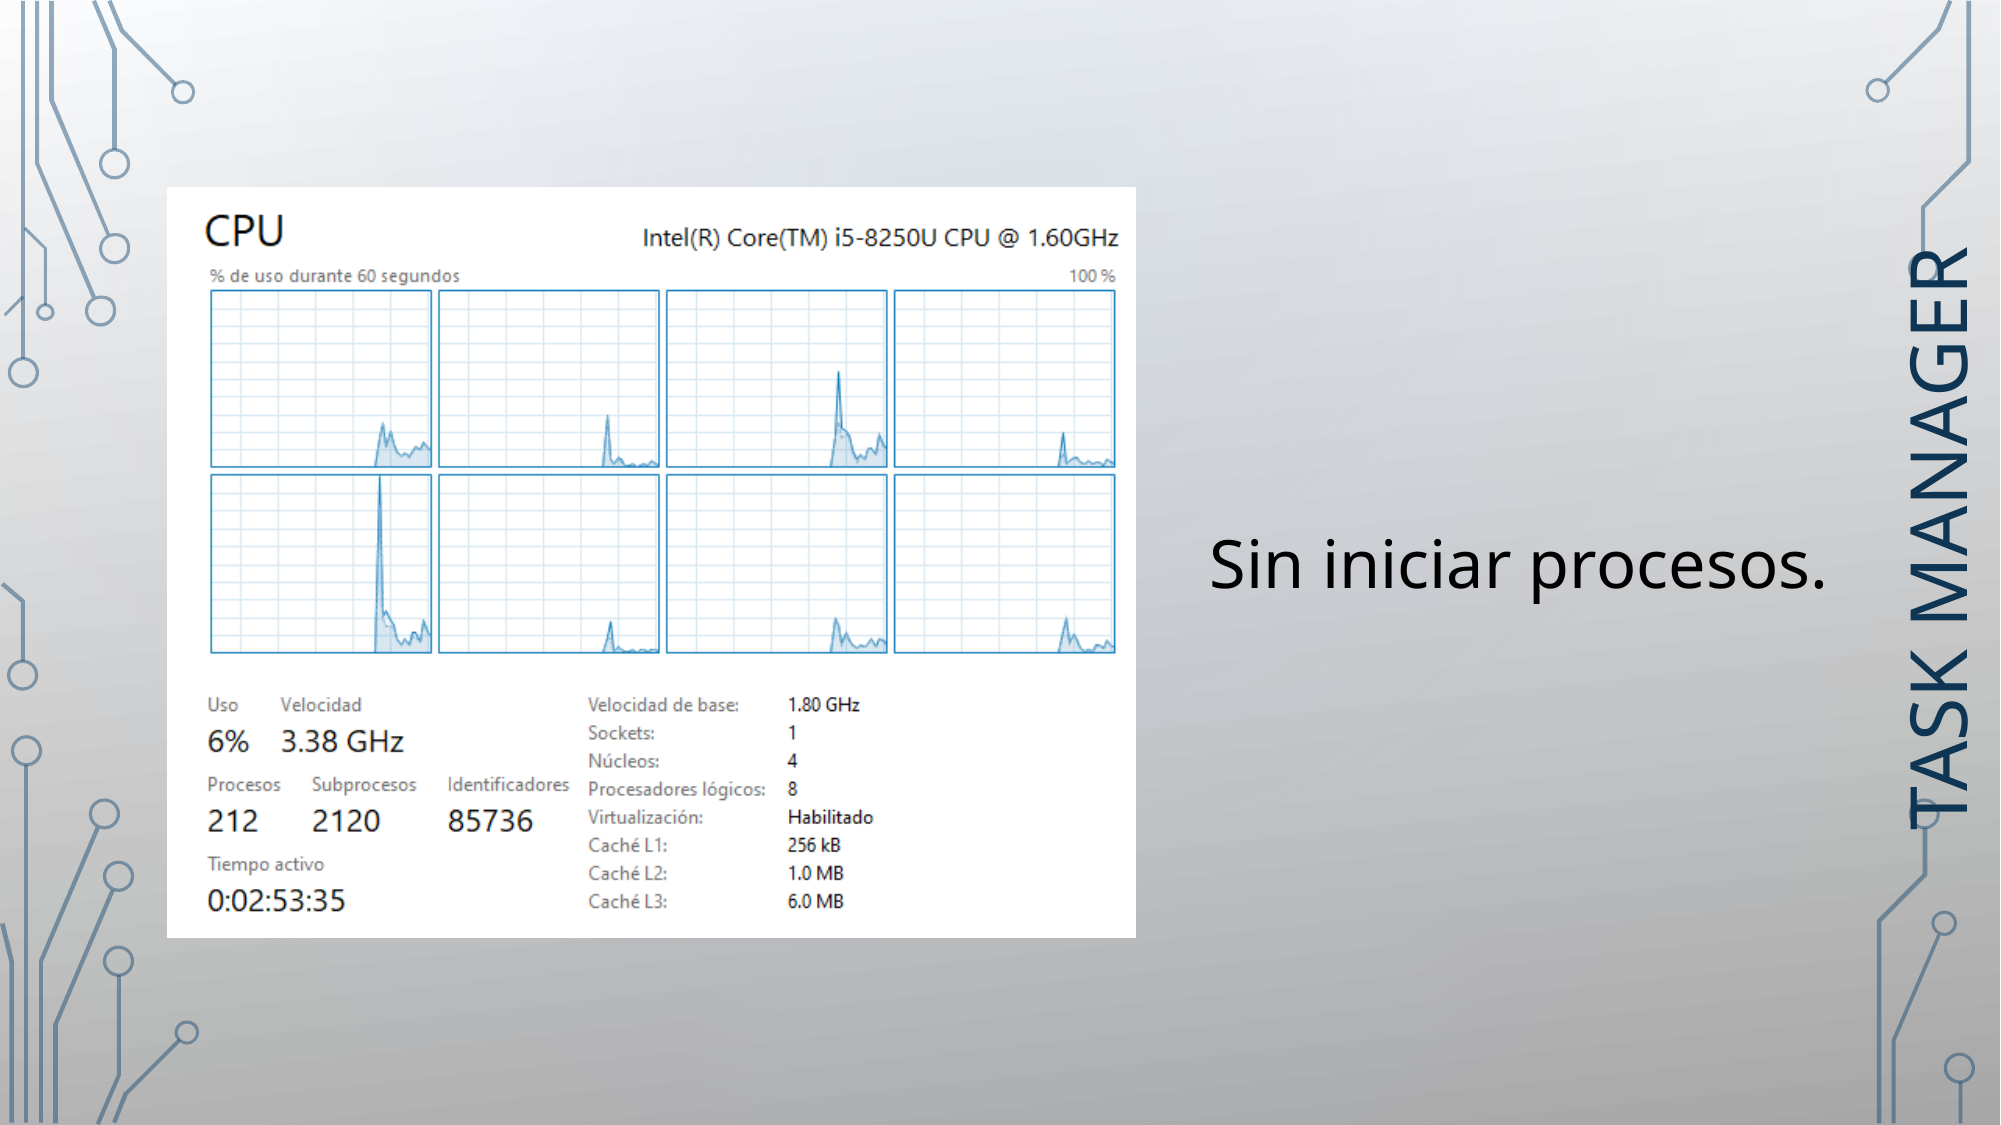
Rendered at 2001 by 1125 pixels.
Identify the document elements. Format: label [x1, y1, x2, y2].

text_box [1863, 0, 1976, 1124]
text_box [0, 0, 201, 1125]
picture [167, 0, 2000, 1125]
